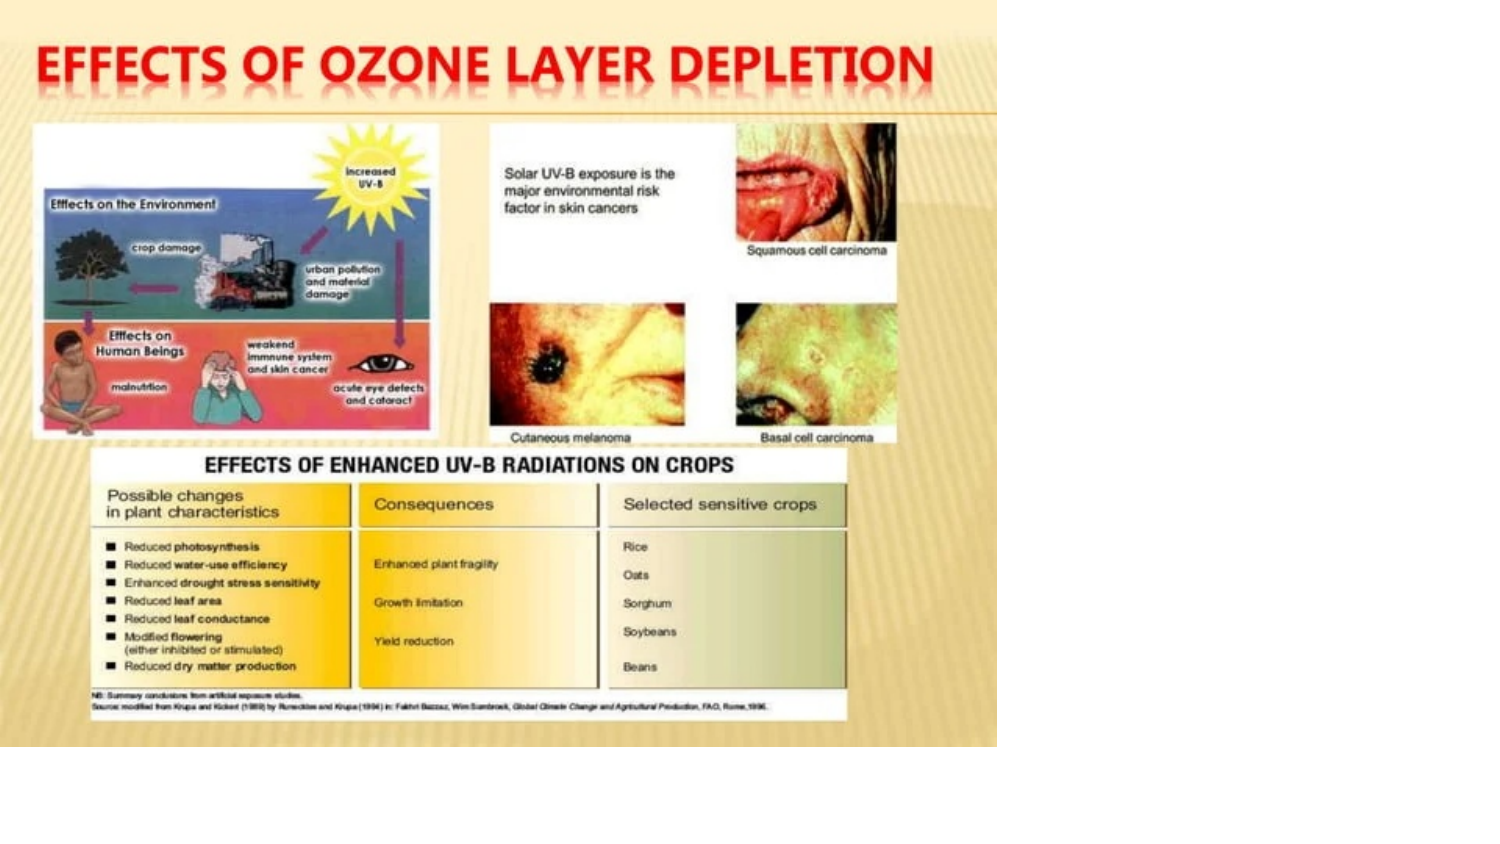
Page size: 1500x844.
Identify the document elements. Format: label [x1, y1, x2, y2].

picture [0, 0, 997, 748]
